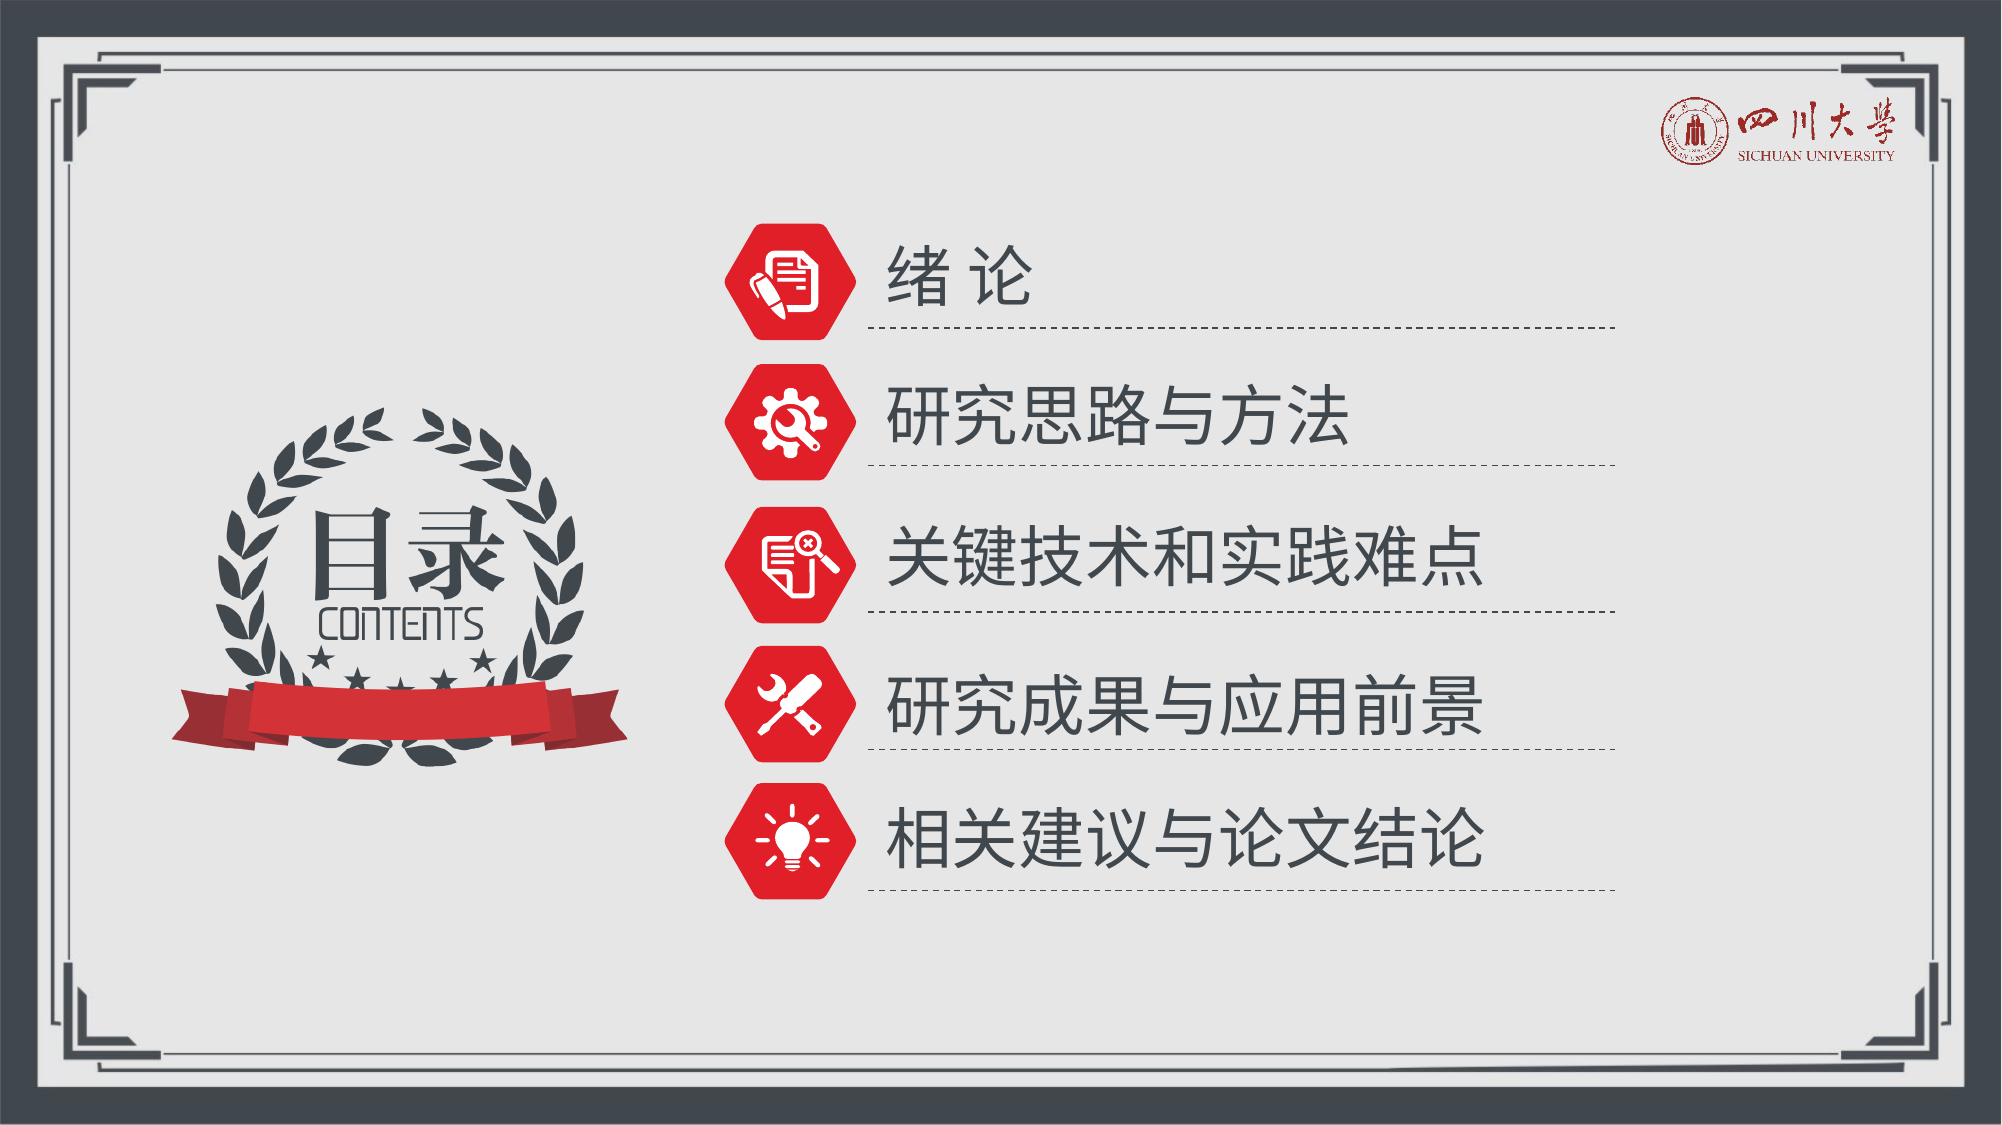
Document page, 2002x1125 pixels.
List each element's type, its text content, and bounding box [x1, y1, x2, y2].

text_box 研究思路与方法 [870, 366, 1710, 461]
text_box [724, 364, 857, 481]
text_box 相关建议与论文结论 [870, 789, 1710, 885]
text_box [765, 855, 777, 867]
text_box [749, 272, 786, 320]
text_box 绪 论 [870, 227, 1587, 323]
text_box [789, 803, 795, 818]
text_box [761, 536, 815, 599]
text_box [724, 223, 857, 341]
text_box [757, 673, 822, 736]
text_box [775, 821, 810, 859]
text_box [784, 860, 801, 864]
text_box [815, 838, 830, 843]
text_box [754, 388, 828, 459]
text_box [724, 783, 857, 900]
text_box [764, 813, 777, 825]
text_box [808, 814, 820, 826]
text_box [784, 865, 801, 872]
text_box 研究成果与应用前景 [870, 656, 1710, 752]
text_box [770, 530, 840, 574]
text_box [724, 645, 857, 763]
text_box [755, 838, 770, 843]
text_box [765, 250, 819, 313]
picture [0, 0, 2002, 1125]
text_box [724, 506, 857, 624]
text_box [808, 856, 821, 868]
text_box 关键技术和实践难点 [870, 507, 1710, 602]
